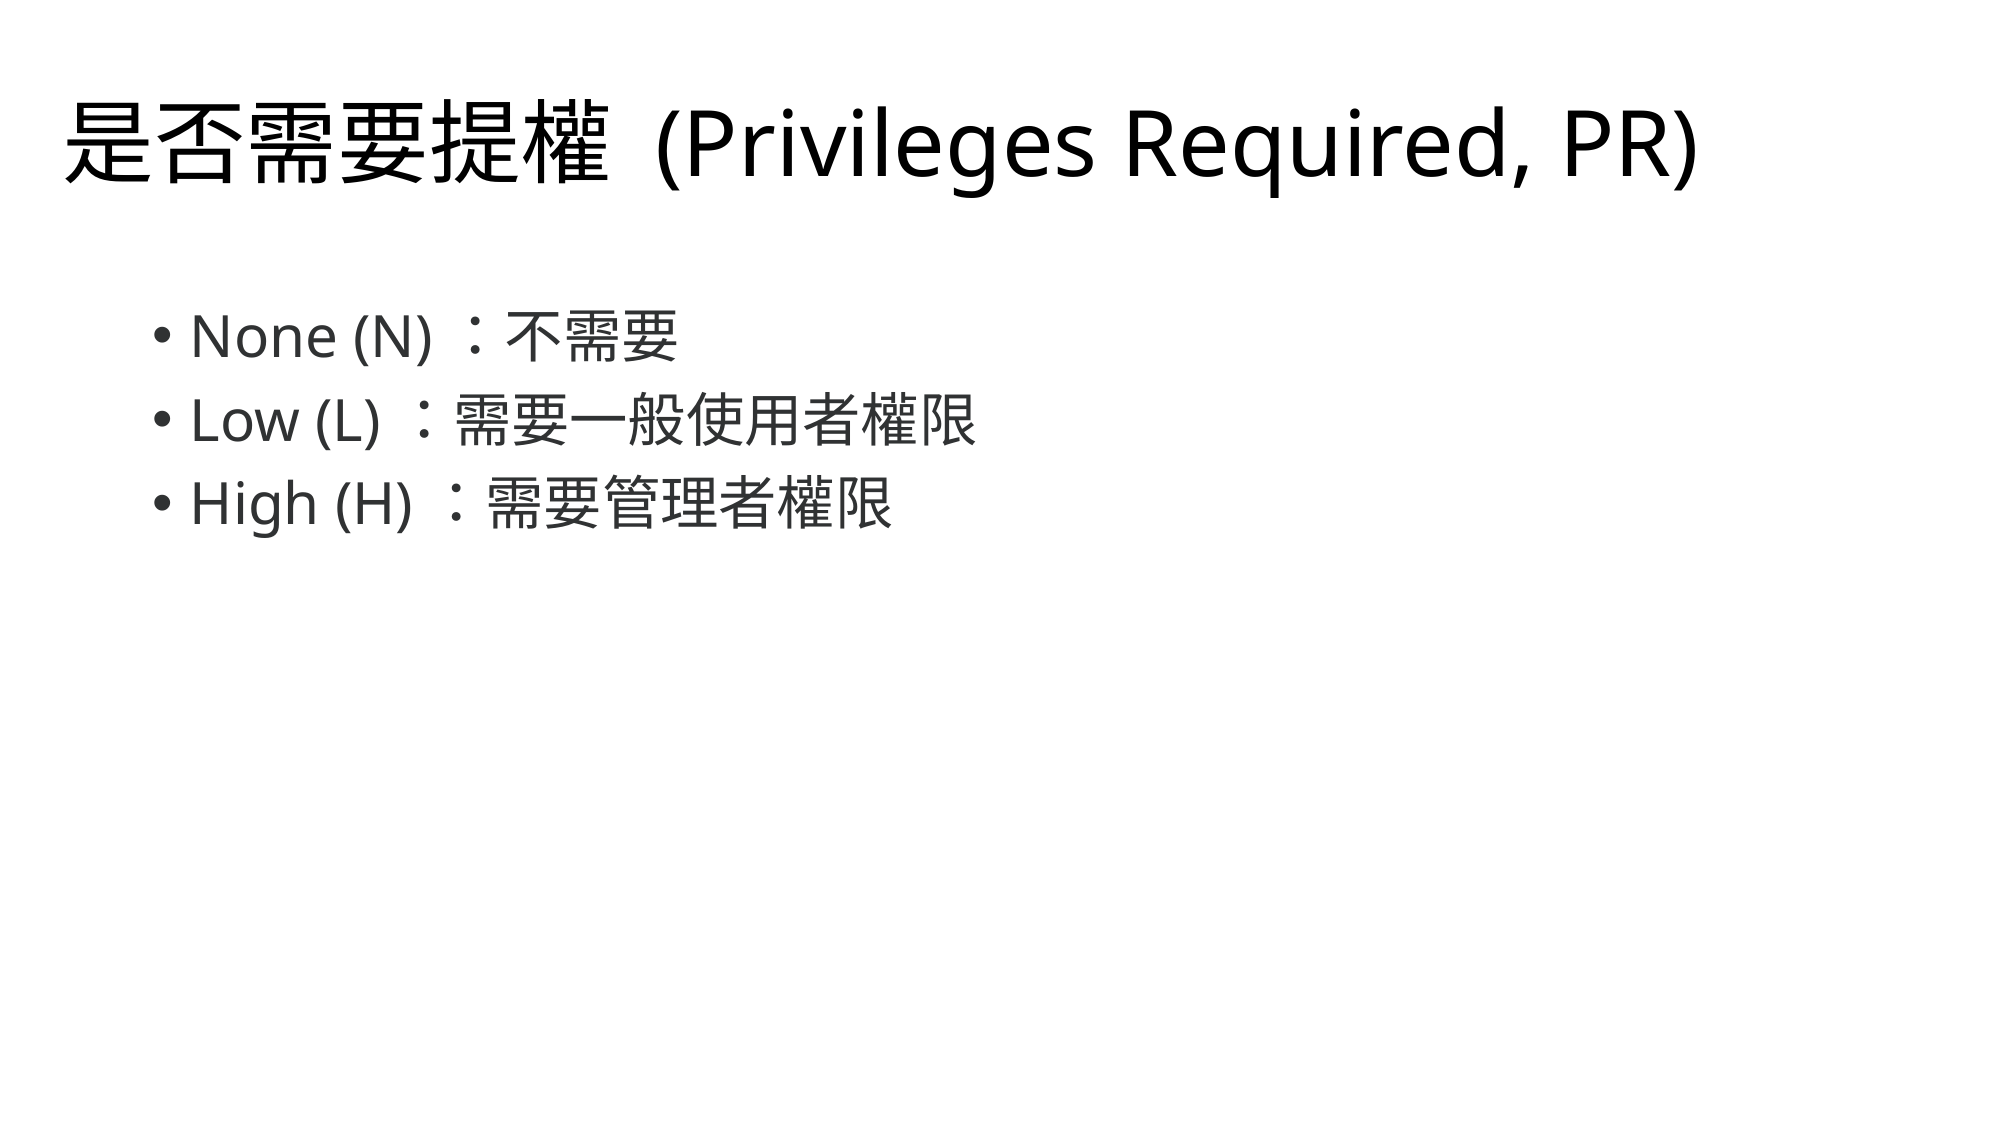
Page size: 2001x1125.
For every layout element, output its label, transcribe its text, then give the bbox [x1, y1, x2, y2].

title 是否需要提權 (Privileges Required, PR) [47, 38, 1773, 256]
list None (N)：不需要 Low (L)：需要一般使用者權限 High (H)：需要管理者權限 [137, 299, 1863, 1014]
